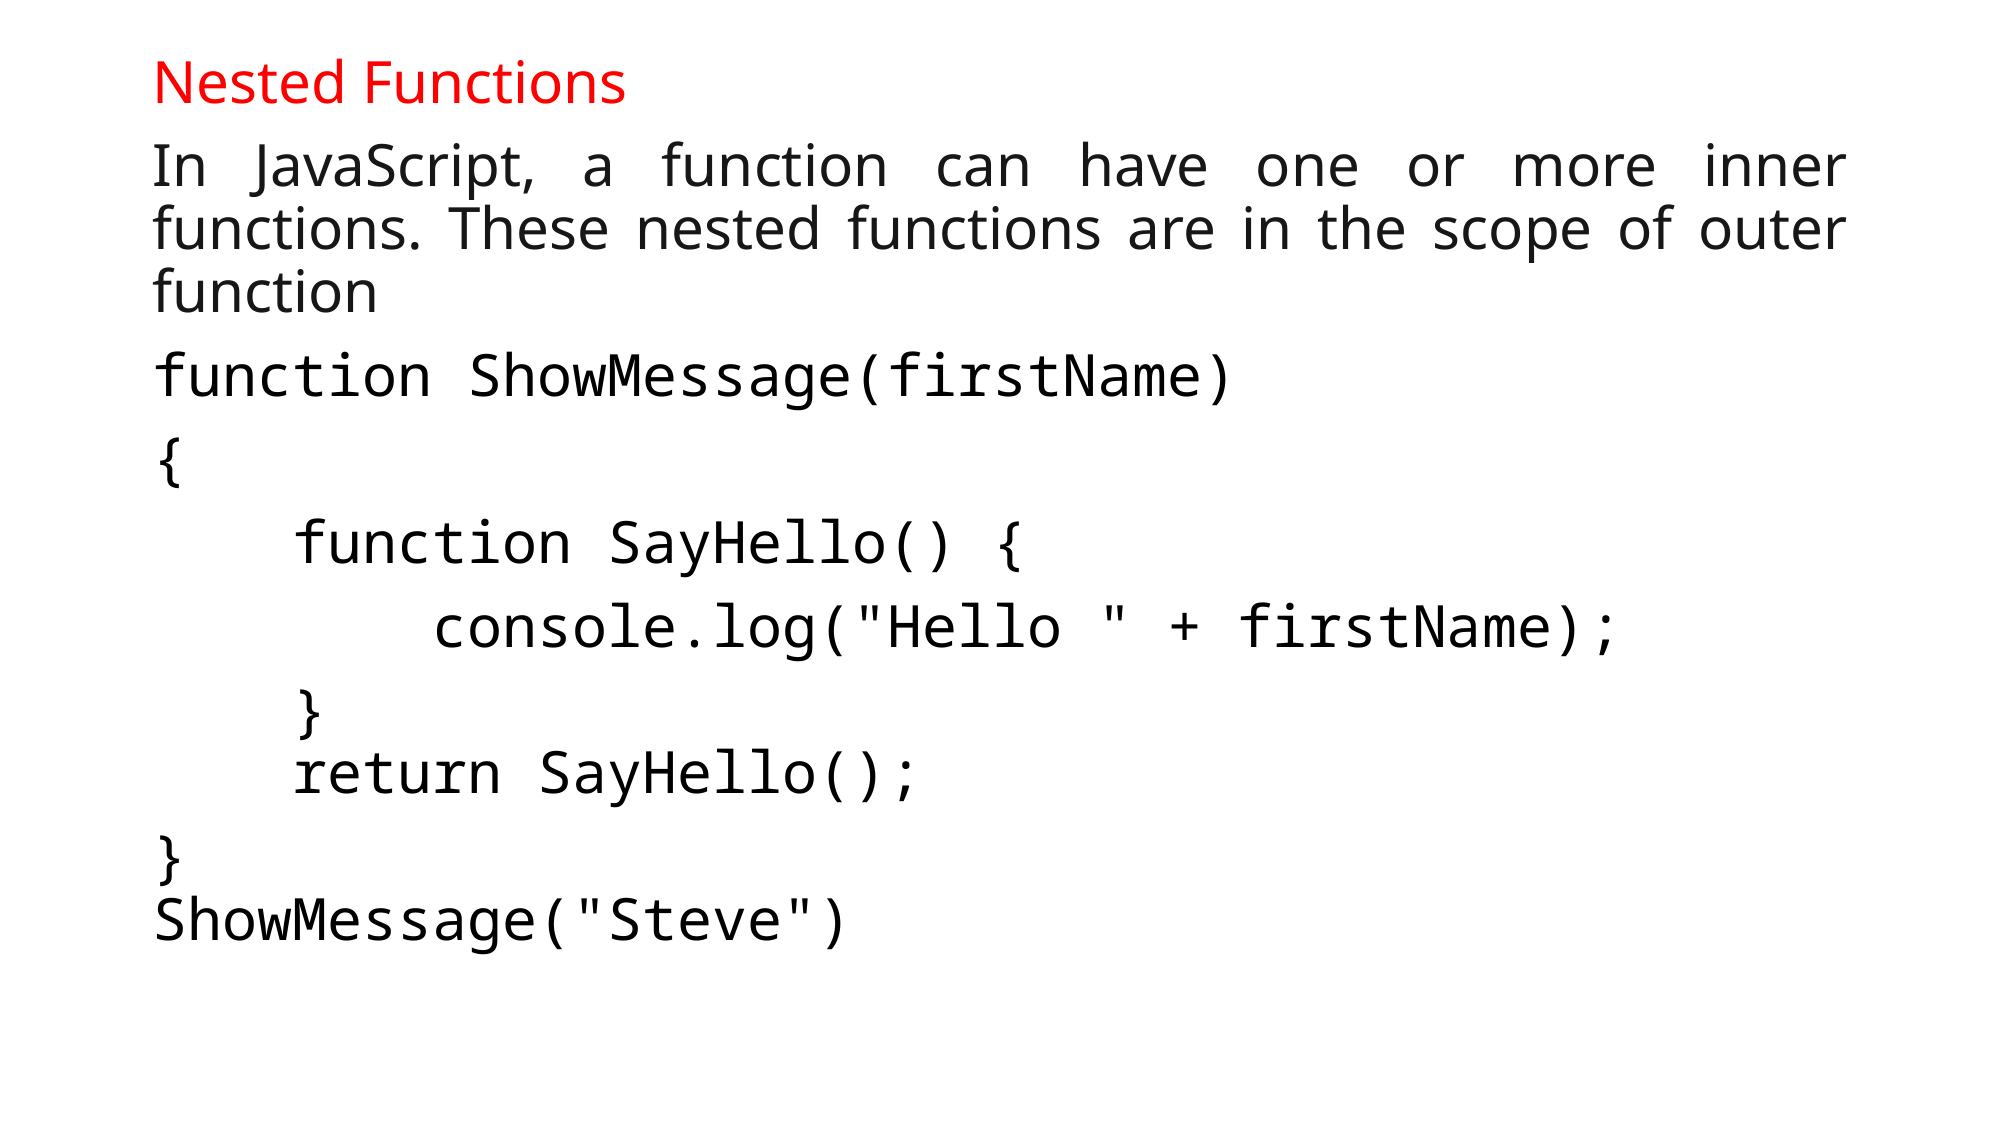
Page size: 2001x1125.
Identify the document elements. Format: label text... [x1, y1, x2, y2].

list Nested Functions In JavaScript, a function can have one or more inner functions. These nested functions are in the scope of outer function function ShowMessage(firstName) { function SayHello() { console.log("Hello " + firstName); } return SayHello(); } ShowMessage("Steve") [137, 45, 1863, 1014]
